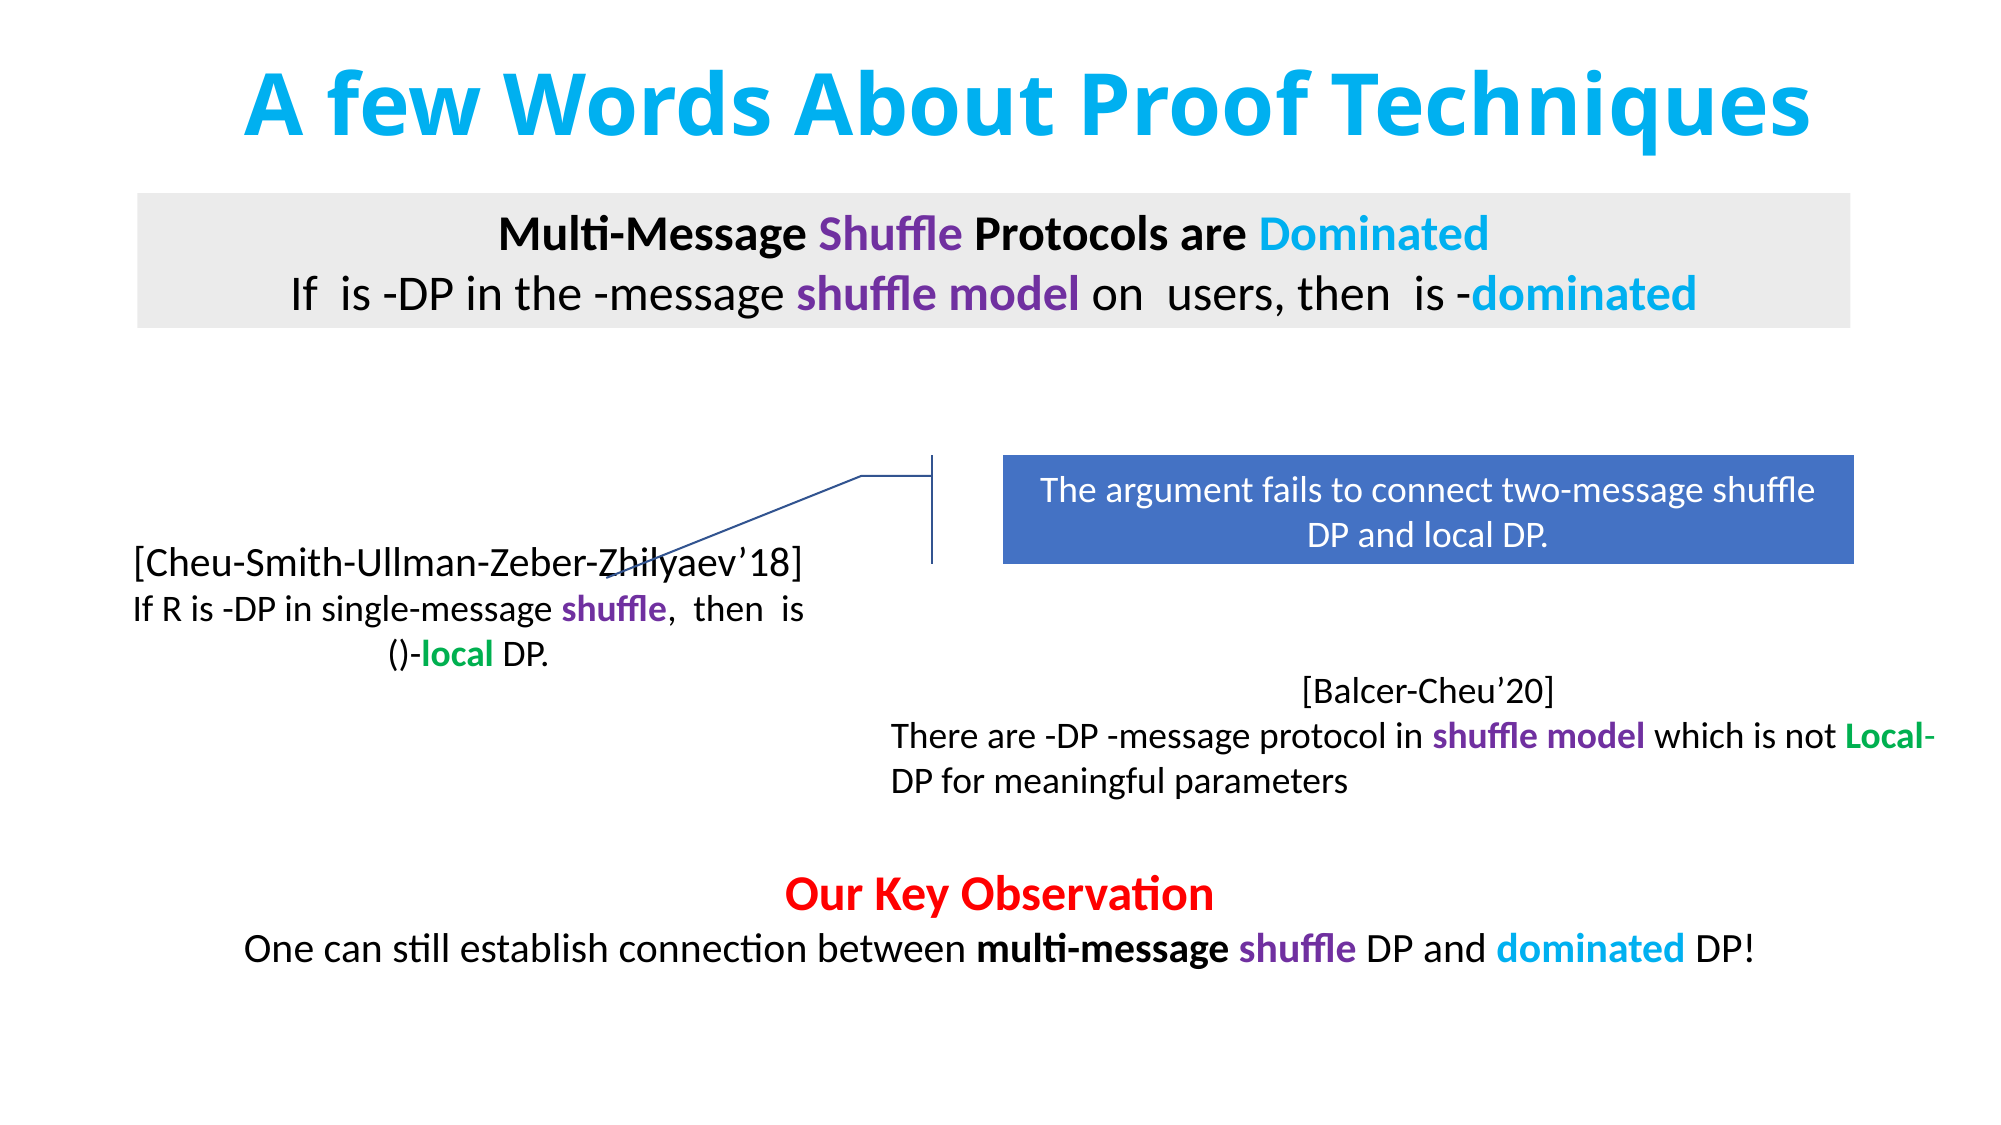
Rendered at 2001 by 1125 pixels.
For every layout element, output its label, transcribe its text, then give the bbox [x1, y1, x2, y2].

text_box Our Key Observation One can still establish connection between multi-message shuffle DP and dominated DP! [54, 852, 1946, 978]
text_box The argument fails to connect two-message shuffle DP and local DP. [1003, 455, 1854, 564]
text_box The argument fails to connect two-message shuffle DP and local DP. [605, 455, 933, 579]
title A few Words About Proof Techniques [137, 19, 1922, 197]
